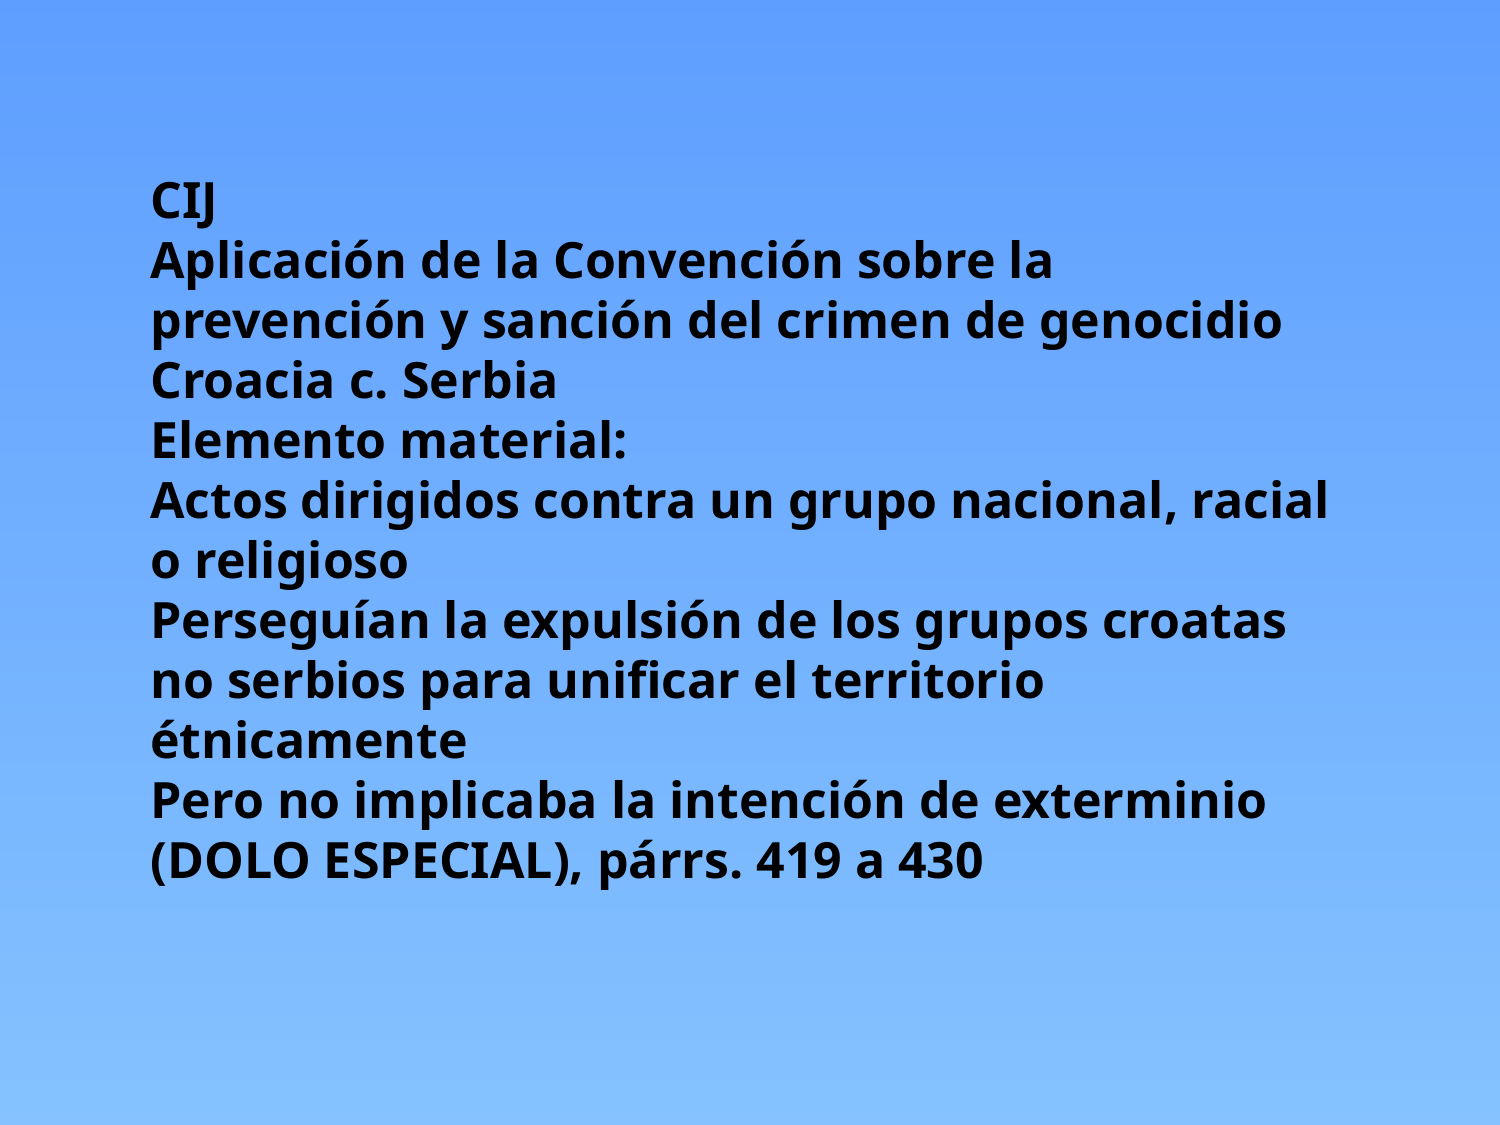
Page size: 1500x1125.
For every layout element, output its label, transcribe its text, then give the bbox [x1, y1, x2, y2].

text_box CIJ Aplicación de la Convención sobre la prevención y sanción del crimen de genocidio Croacia c. Serbia Elemento material: Actos dirigidos contra un grupo nacional, racial o religioso Perseguían la expulsión de los grupos croatas no serbios para unificar el territorio étnicamente Pero no implicaba la intención de exterminio (DOLO ESPECIAL), párrs. 419 a 430 [135, 160, 1353, 896]
